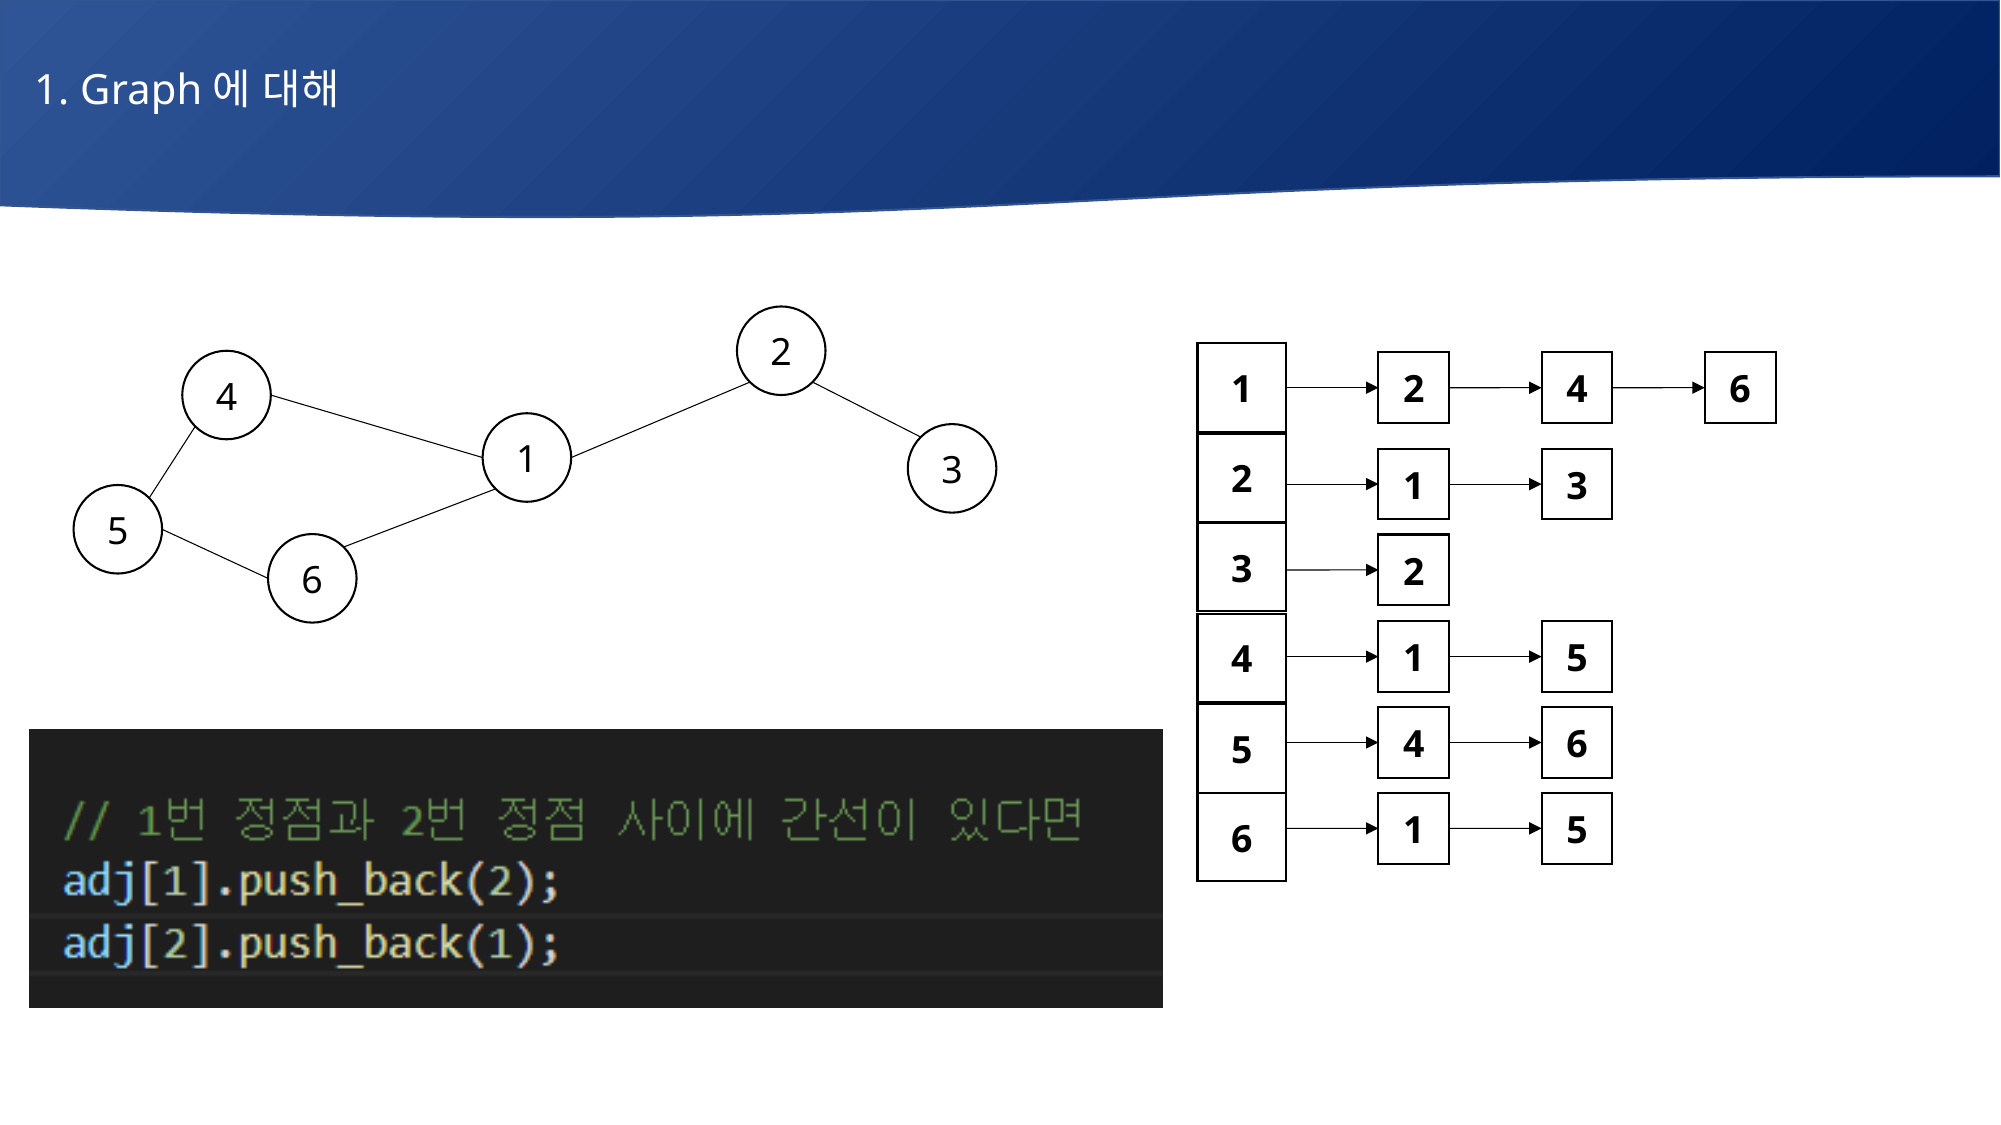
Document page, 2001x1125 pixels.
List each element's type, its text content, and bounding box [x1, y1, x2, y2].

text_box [343, 488, 496, 548]
text_box 2 [735, 305, 827, 397]
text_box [270, 394, 483, 458]
text_box 2 [1196, 433, 1287, 522]
text_box 6 [267, 532, 358, 624]
text_box 1. Graph에 대해 [0, 0, 2000, 219]
text_box 5 [72, 483, 164, 575]
text_box 1 [1377, 448, 1450, 520]
text_box 6 [1196, 792, 1287, 882]
text_box 5 [1541, 792, 1613, 865]
text_box 5 [1196, 703, 1287, 792]
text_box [812, 382, 921, 438]
text_box 4 [1196, 613, 1287, 703]
text_box 4 [1377, 706, 1450, 779]
text_box 3 [1541, 448, 1613, 520]
text_box 1 [1196, 342, 1287, 433]
text_box 4 [1541, 351, 1613, 424]
text_box 6 [1704, 351, 1777, 424]
text_box 6 [1541, 706, 1613, 779]
text_box 1 [1377, 792, 1450, 865]
text_box 2 [1377, 351, 1450, 424]
text_box 2 [1377, 533, 1450, 606]
title 매주 1 과제 LV2 [0, 178, 1842, 288]
text_box 3 [1196, 522, 1287, 612]
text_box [149, 426, 196, 498]
text_box 4 [181, 349, 272, 441]
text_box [571, 381, 750, 458]
text_box 1 [1377, 620, 1450, 693]
text_box 5 [1541, 620, 1613, 693]
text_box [162, 529, 269, 579]
picture [29, 729, 1163, 1008]
text_box 1 [481, 412, 573, 503]
text_box 3 [906, 423, 998, 514]
